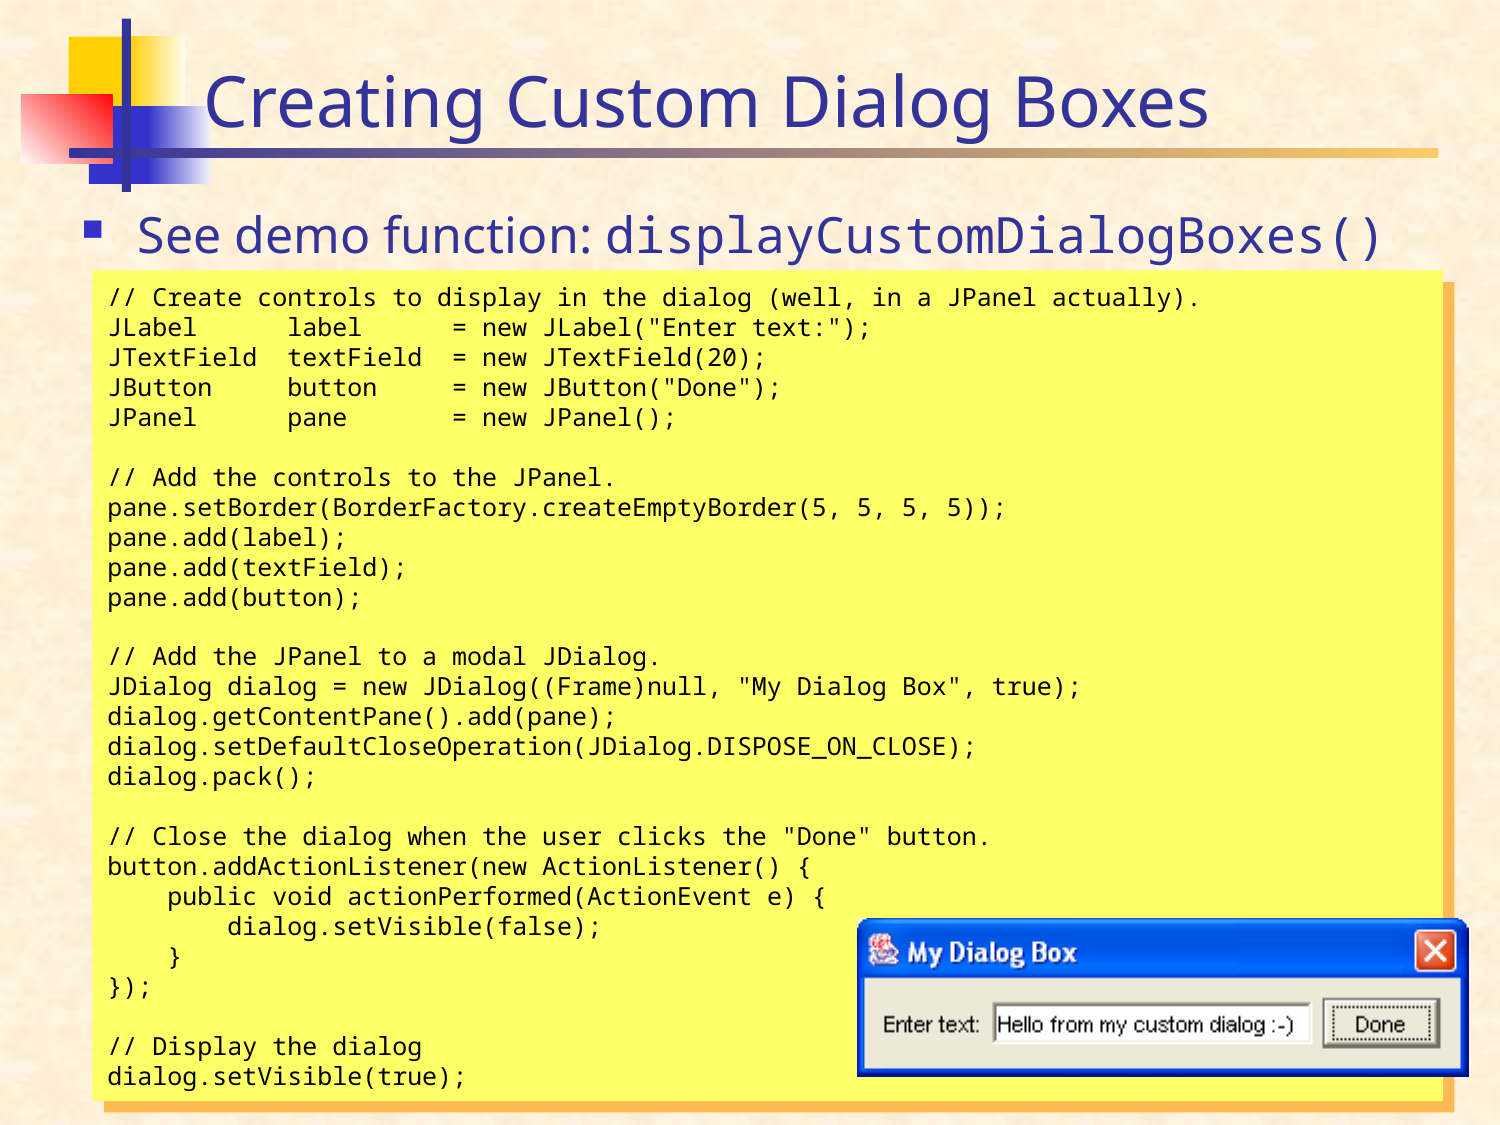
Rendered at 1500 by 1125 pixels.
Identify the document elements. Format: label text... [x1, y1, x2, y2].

text_box See demo function: displayCustomDialogBoxes() [66, 196, 1459, 1006]
text_box // Create controls to display in the dialog (well, in a JPanel actually). JLabel label = new JLabel("Enter text:"); JTextField textField = new JTextField(20); JButton button = new JButton("Done"); JPanel pane = new JPanel(); // Add the controls to the JPanel. pane.setBorder(BorderFactory.createEmptyBorder(5, 5, 5, 5)); pane.add(label); pane.add(textField); pane.add(button); // Add the JPanel to a modal JDialog. JDialog dialog = new JDialog((Frame)null, "My Dialog Box", true); dialog.getContentPane().add(pane); dialog.setDefaultCloseOperation(JDialog.DISPOSE_ON_CLOSE); dialog.pack(); // Close the dialog when the user clicks the "Done" button. button.addActionListener(new ActionListener() { public void actionPerformed(ActionEvent e) { dialog.setVisible(false); } }); // Display the dialog dialog.setVisible(true); [92, 270, 1443, 1102]
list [857, 918, 1469, 1077]
picture [0, 0, 1500, 1125]
footer 19 [983, 1085, 1459, 1123]
title Creating Custom Dialog Boxes [188, 35, 1468, 149]
